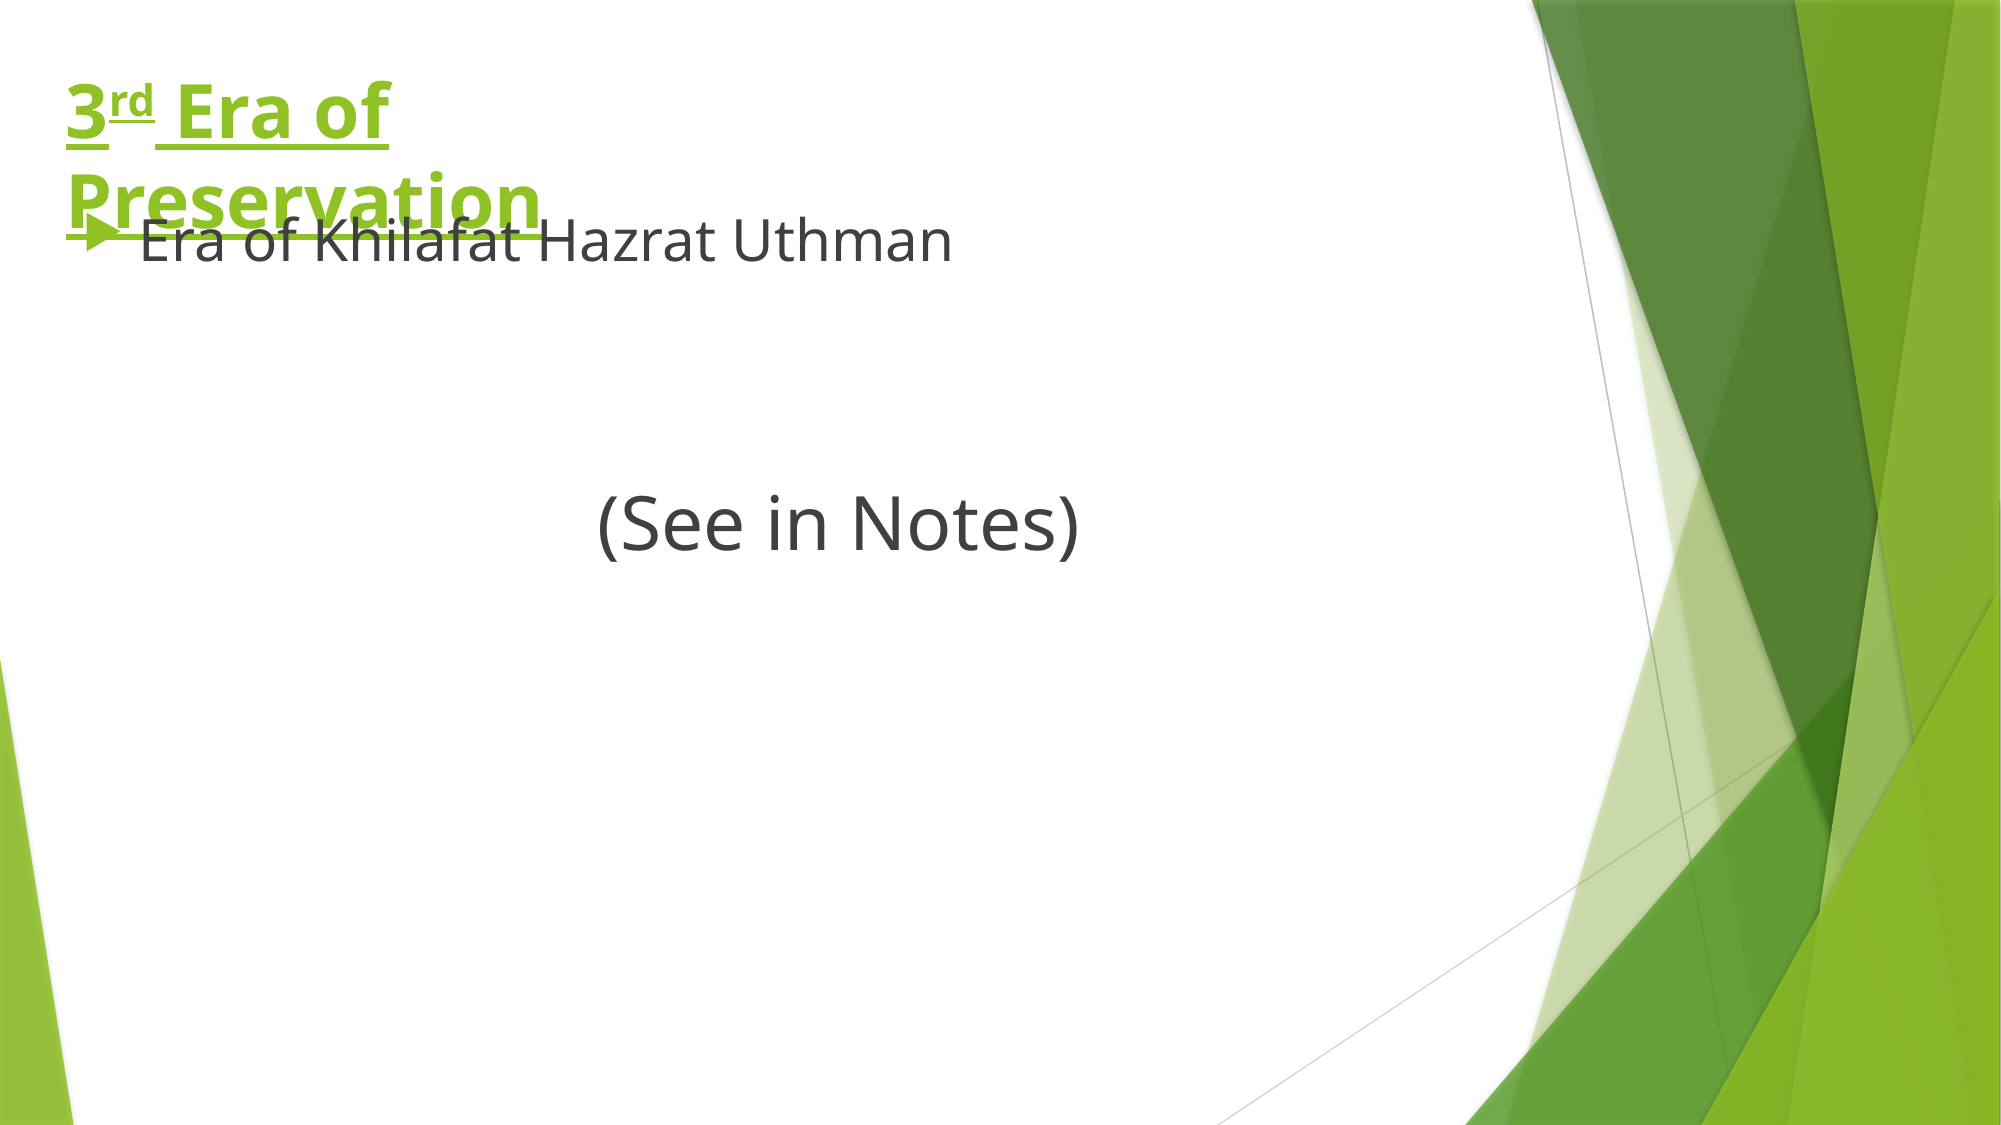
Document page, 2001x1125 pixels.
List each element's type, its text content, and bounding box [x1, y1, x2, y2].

title 3rd Era of Preservation [50, 56, 871, 169]
list Era of Khilafat Hazrat Uthman (See in Notes) [67, 196, 1611, 1015]
